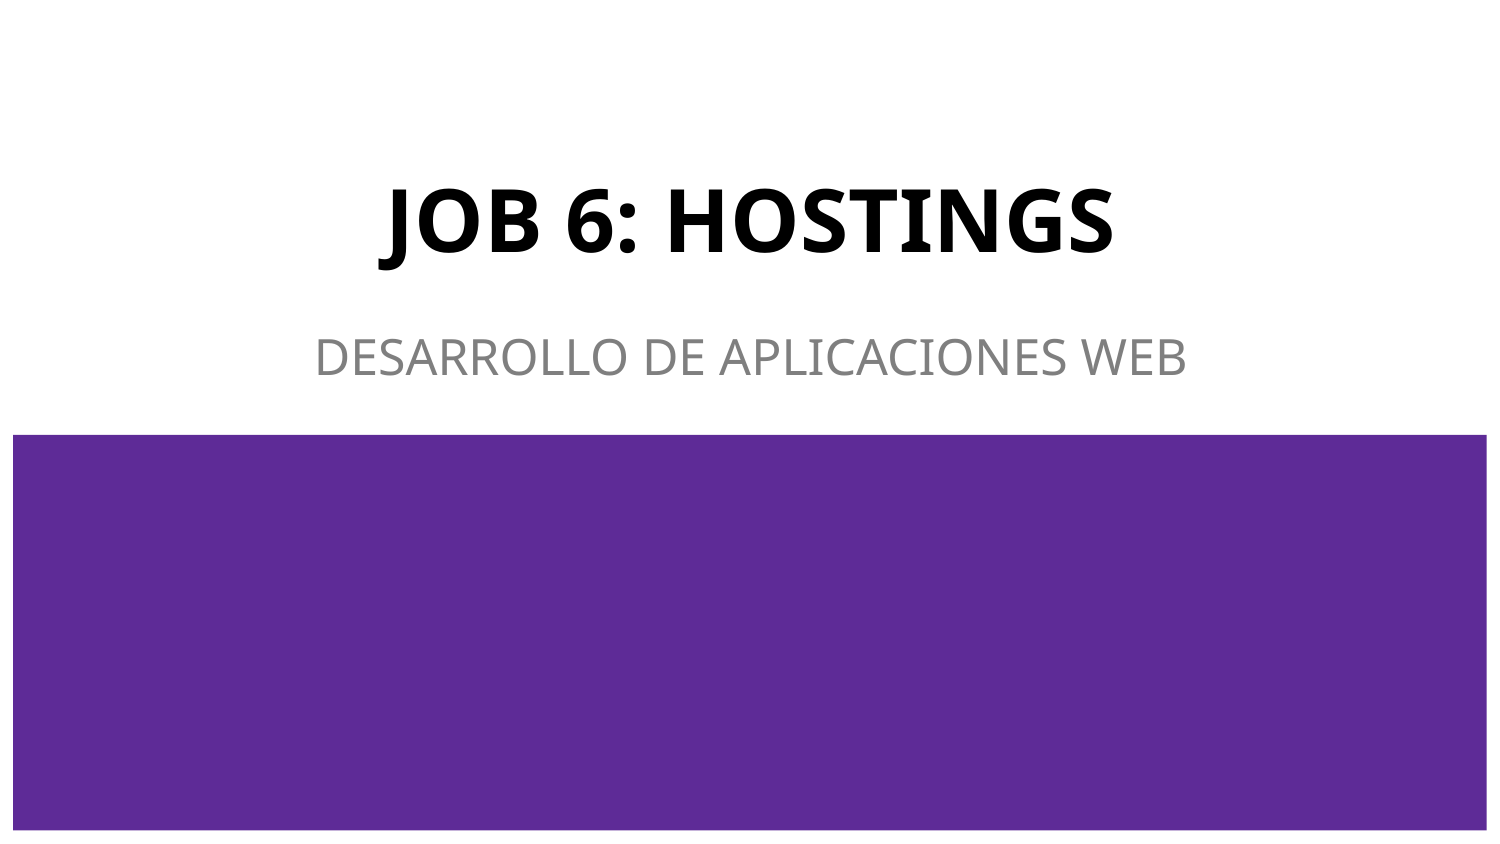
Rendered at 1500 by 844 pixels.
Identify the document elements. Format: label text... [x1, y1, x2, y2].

title JOB 6: HOSTINGS [79, 43, 1423, 285]
subtitle DESARROLLO DE APLICACIONES WEB [79, 285, 1423, 427]
